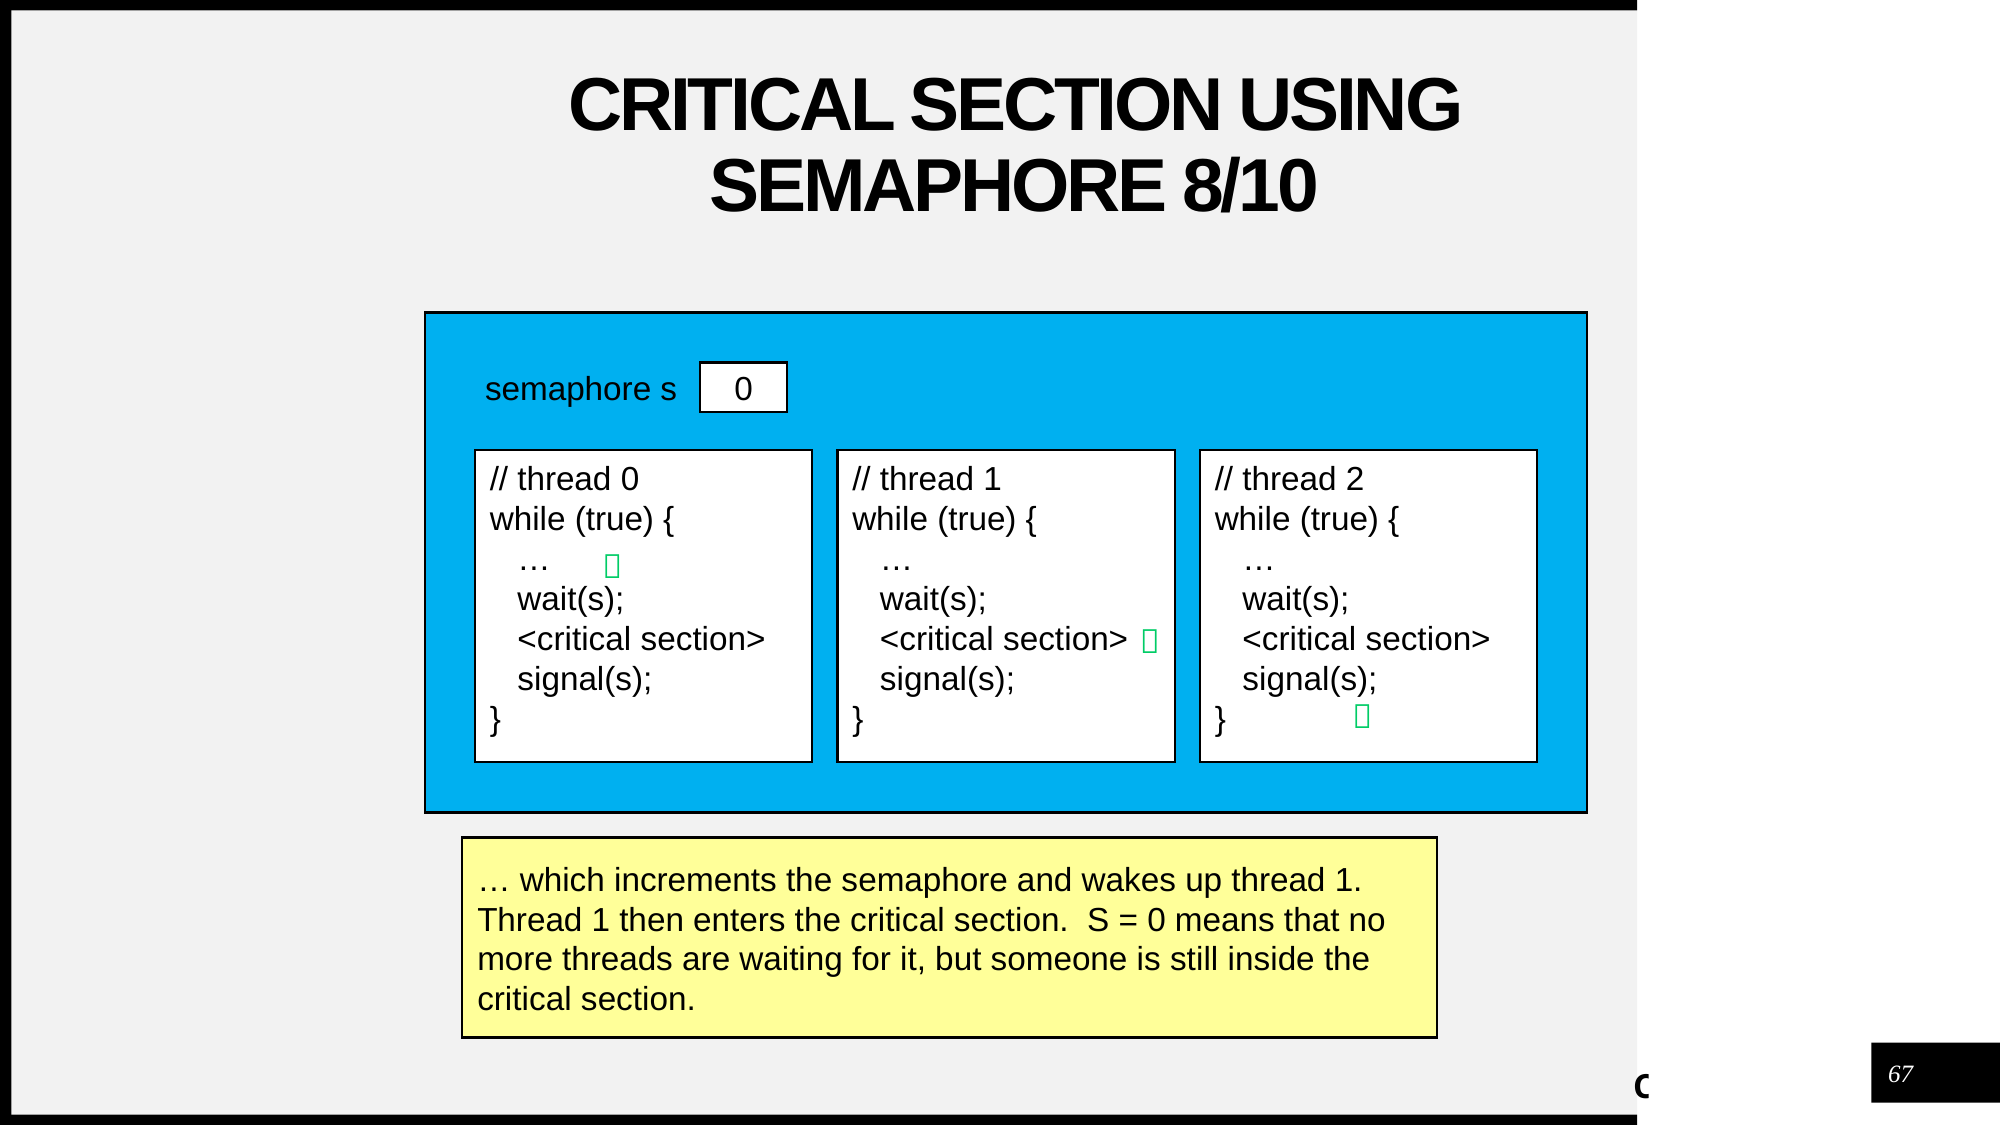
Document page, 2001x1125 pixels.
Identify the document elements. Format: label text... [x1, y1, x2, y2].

title Critical section using semaphore 8/10 [375, 75, 1654, 219]
text_box … which increments the semaphore and wakes up thread 1. Thread 1 then enters the critical section. S = 0 means that no more threads are waiting for it, but someone is still inside the critical section. [462, 837, 1438, 1038]
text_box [424, 312, 1588, 813]
slide_number 67 [1877, 1050, 1924, 1096]
